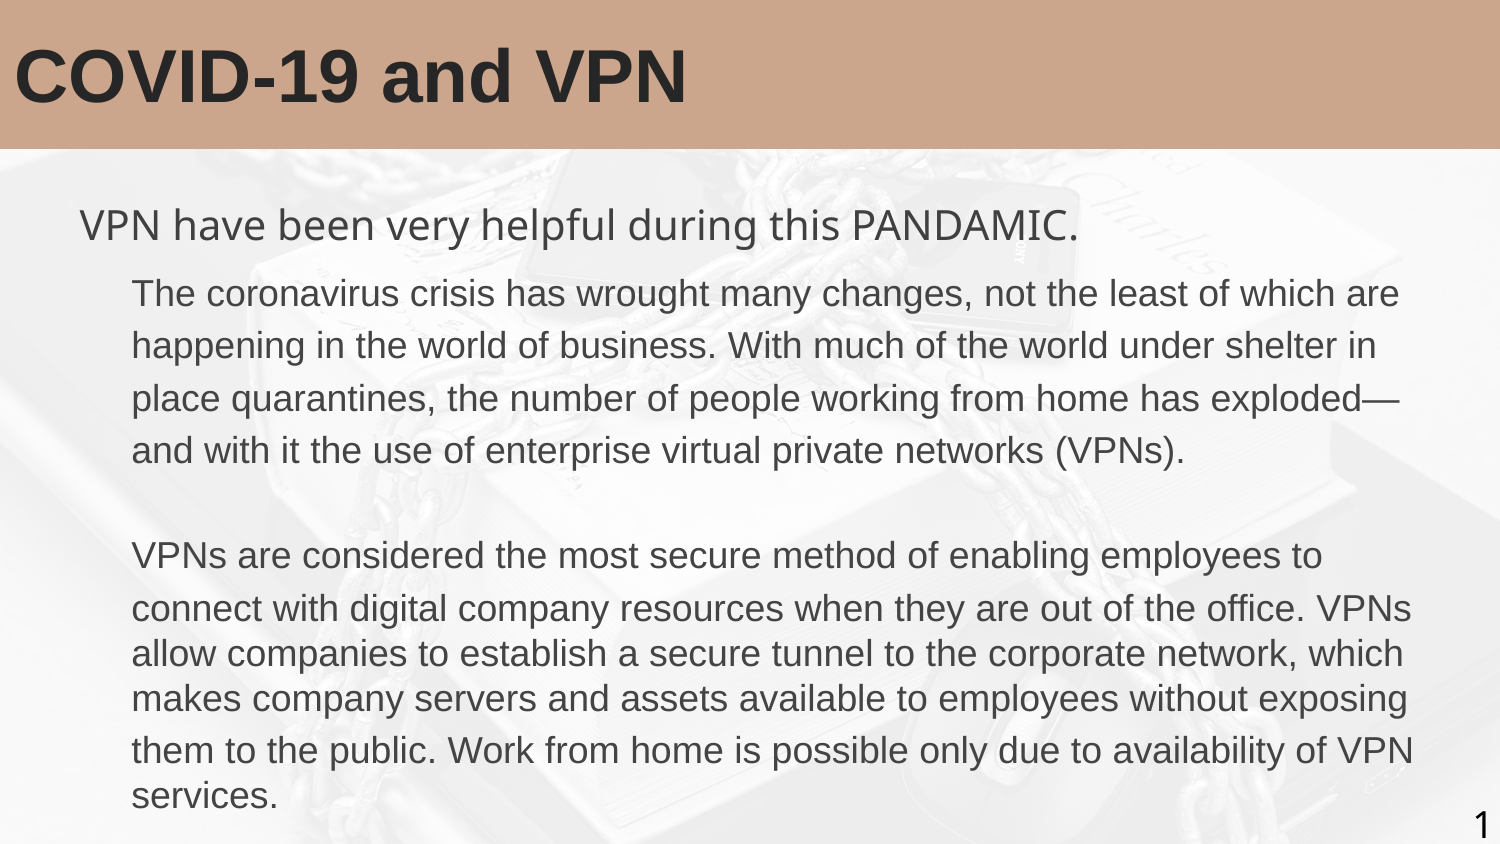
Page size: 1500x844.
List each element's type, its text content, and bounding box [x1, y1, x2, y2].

picture [0, 146, 1500, 844]
list VPN have been very helpful during this PANDAMIC. [64, 185, 1459, 262]
title COVID-19 and VPN [0, 0, 1500, 146]
list The coronavirus crisis has wrought many changes, not the least of which are happening in the world of business. With much of the world under shelter in place quarantines, the number of people working from home has exploded— and with it the use of enterprise virtual private networks (VPNs). VPNs are considered the most secure method of enabling employees to connect with digital company resources when they are out of the office. VPNs allow companies to establish a secure tunnel to the corporate network, which makes company servers and assets available to employees without exposing them to the public. Work from home is possible only due to availability of VPN services. [66, 261, 1461, 824]
text_box 1 [1457, 793, 1500, 844]
